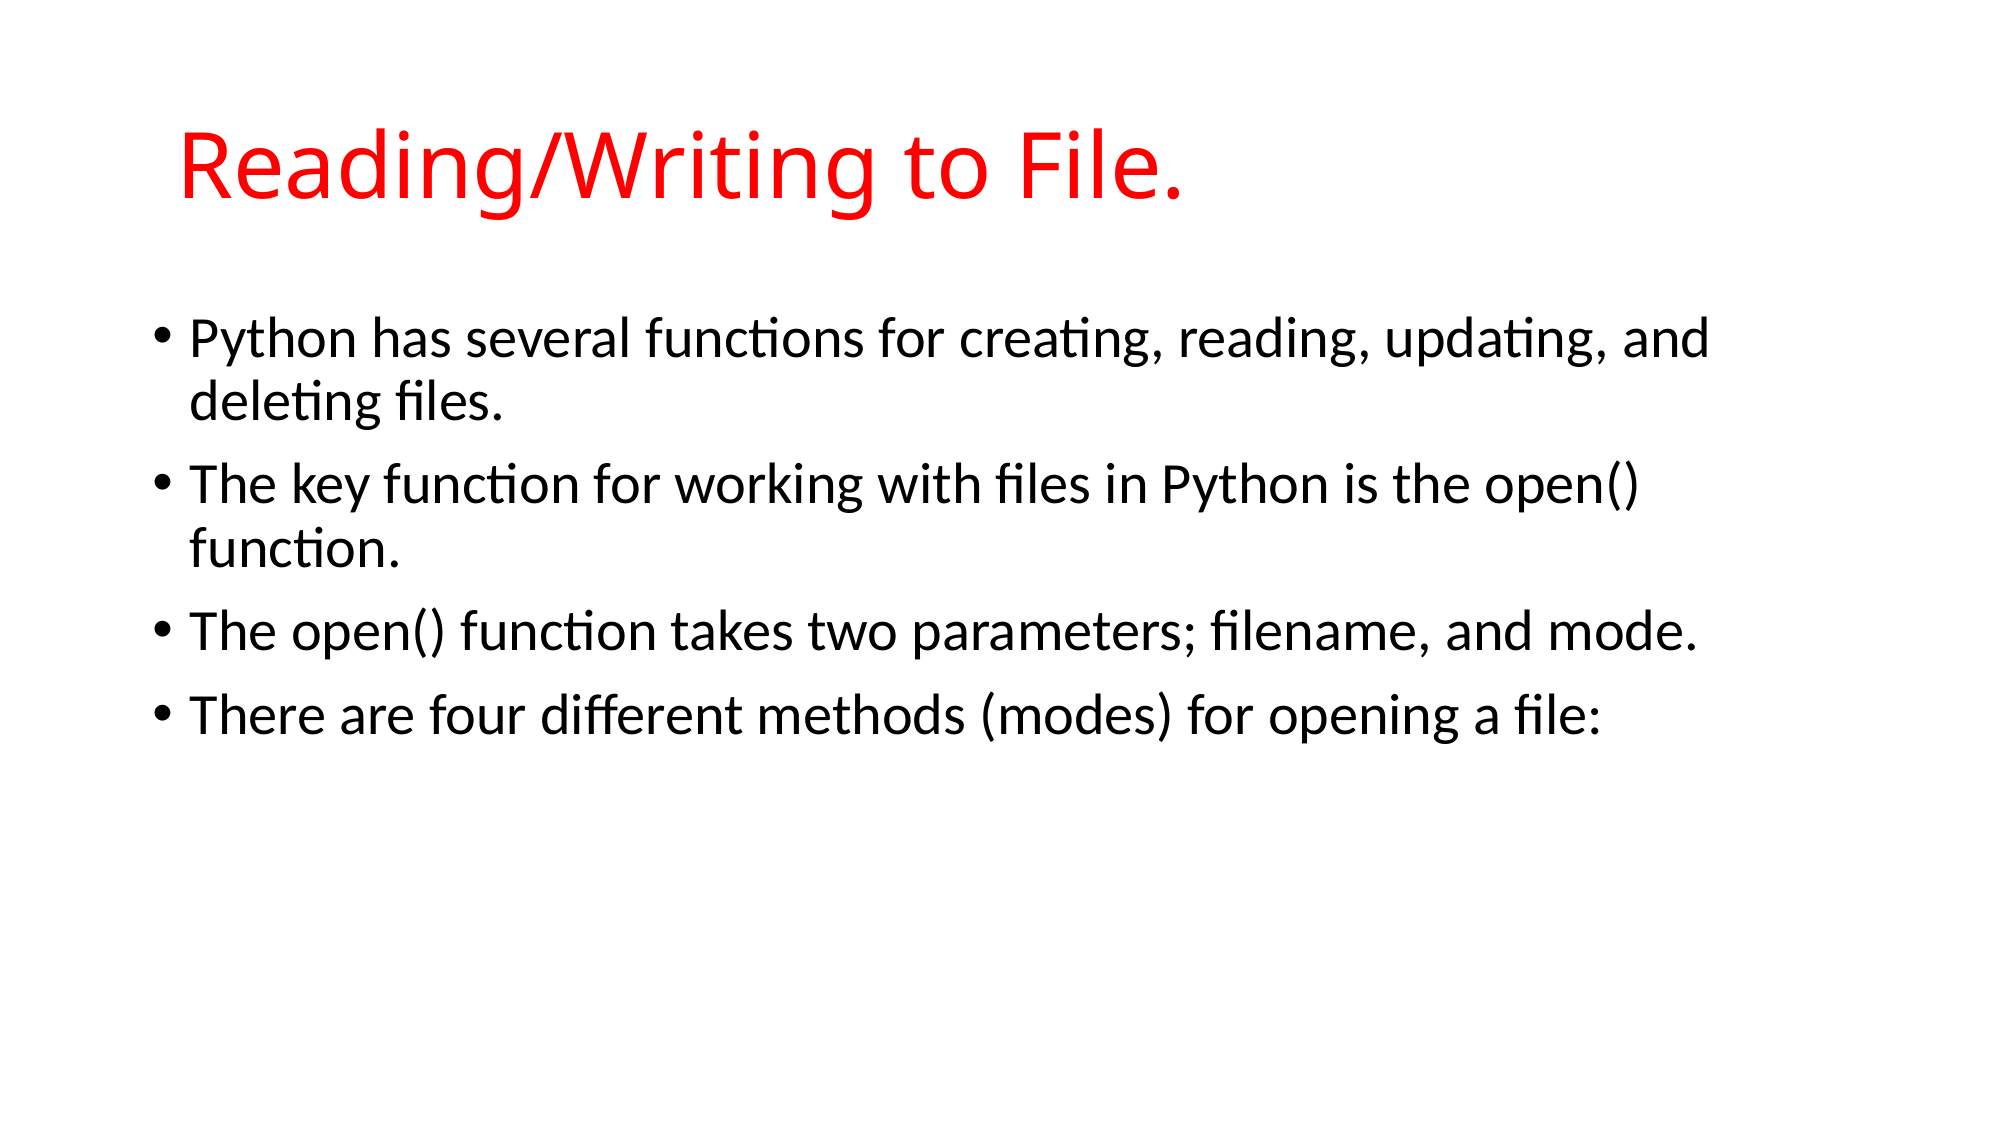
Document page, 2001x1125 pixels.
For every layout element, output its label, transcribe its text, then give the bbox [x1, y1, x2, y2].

title Reading/Writing to File. [137, 59, 1863, 278]
list Python has several functions for creating, reading, updating, and deleting files. The key function for working with files in Python is the open() function. The open() function takes two parameters; filename, and mode. There are four different methods (modes) for opening a file: [137, 299, 1863, 1014]
